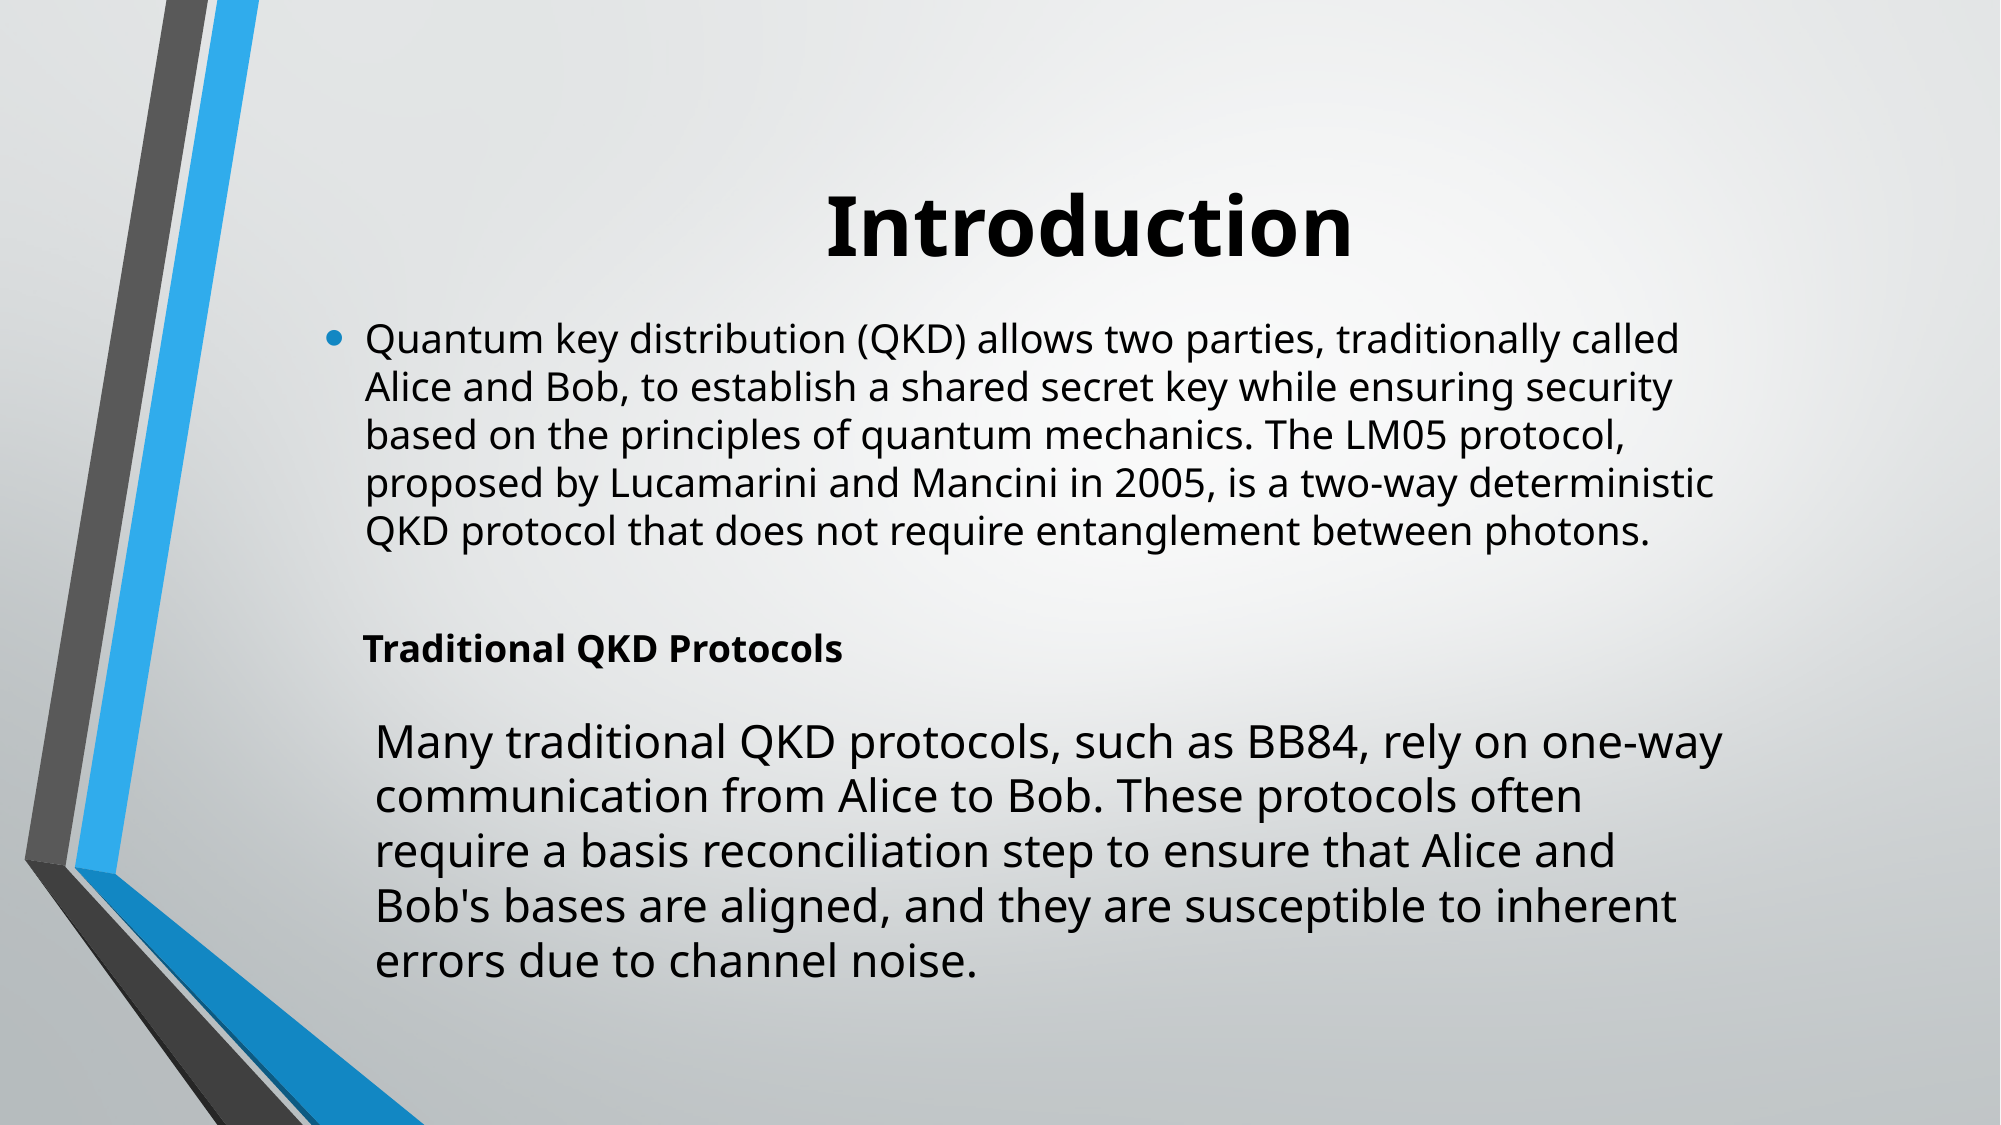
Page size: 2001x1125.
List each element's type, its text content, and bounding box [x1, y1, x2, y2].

text_box Many traditional QKD protocols, such as BB84, rely on one-way communication from Alice to Bob. These protocols often require a basis reconciliation step to ensure that Alice and Bob's bases are aligned, and they are susceptible to inherent errors due to channel noise. [359, 704, 1746, 995]
list Quantum key distribution (QKD) allows two parties, traditionally called Alice and Bob, to establish a shared secret key while ensuring security based on the principles of quantum mechanics. The LM05 protocol, proposed by Lucamarini and Mancini in 2005, is a two-way deterministic QKD protocol that does not require entanglement between photons. [309, 304, 1746, 563]
text_box Traditional QKD Protocols [347, 618, 1381, 678]
title Introduction [359, 118, 1822, 329]
